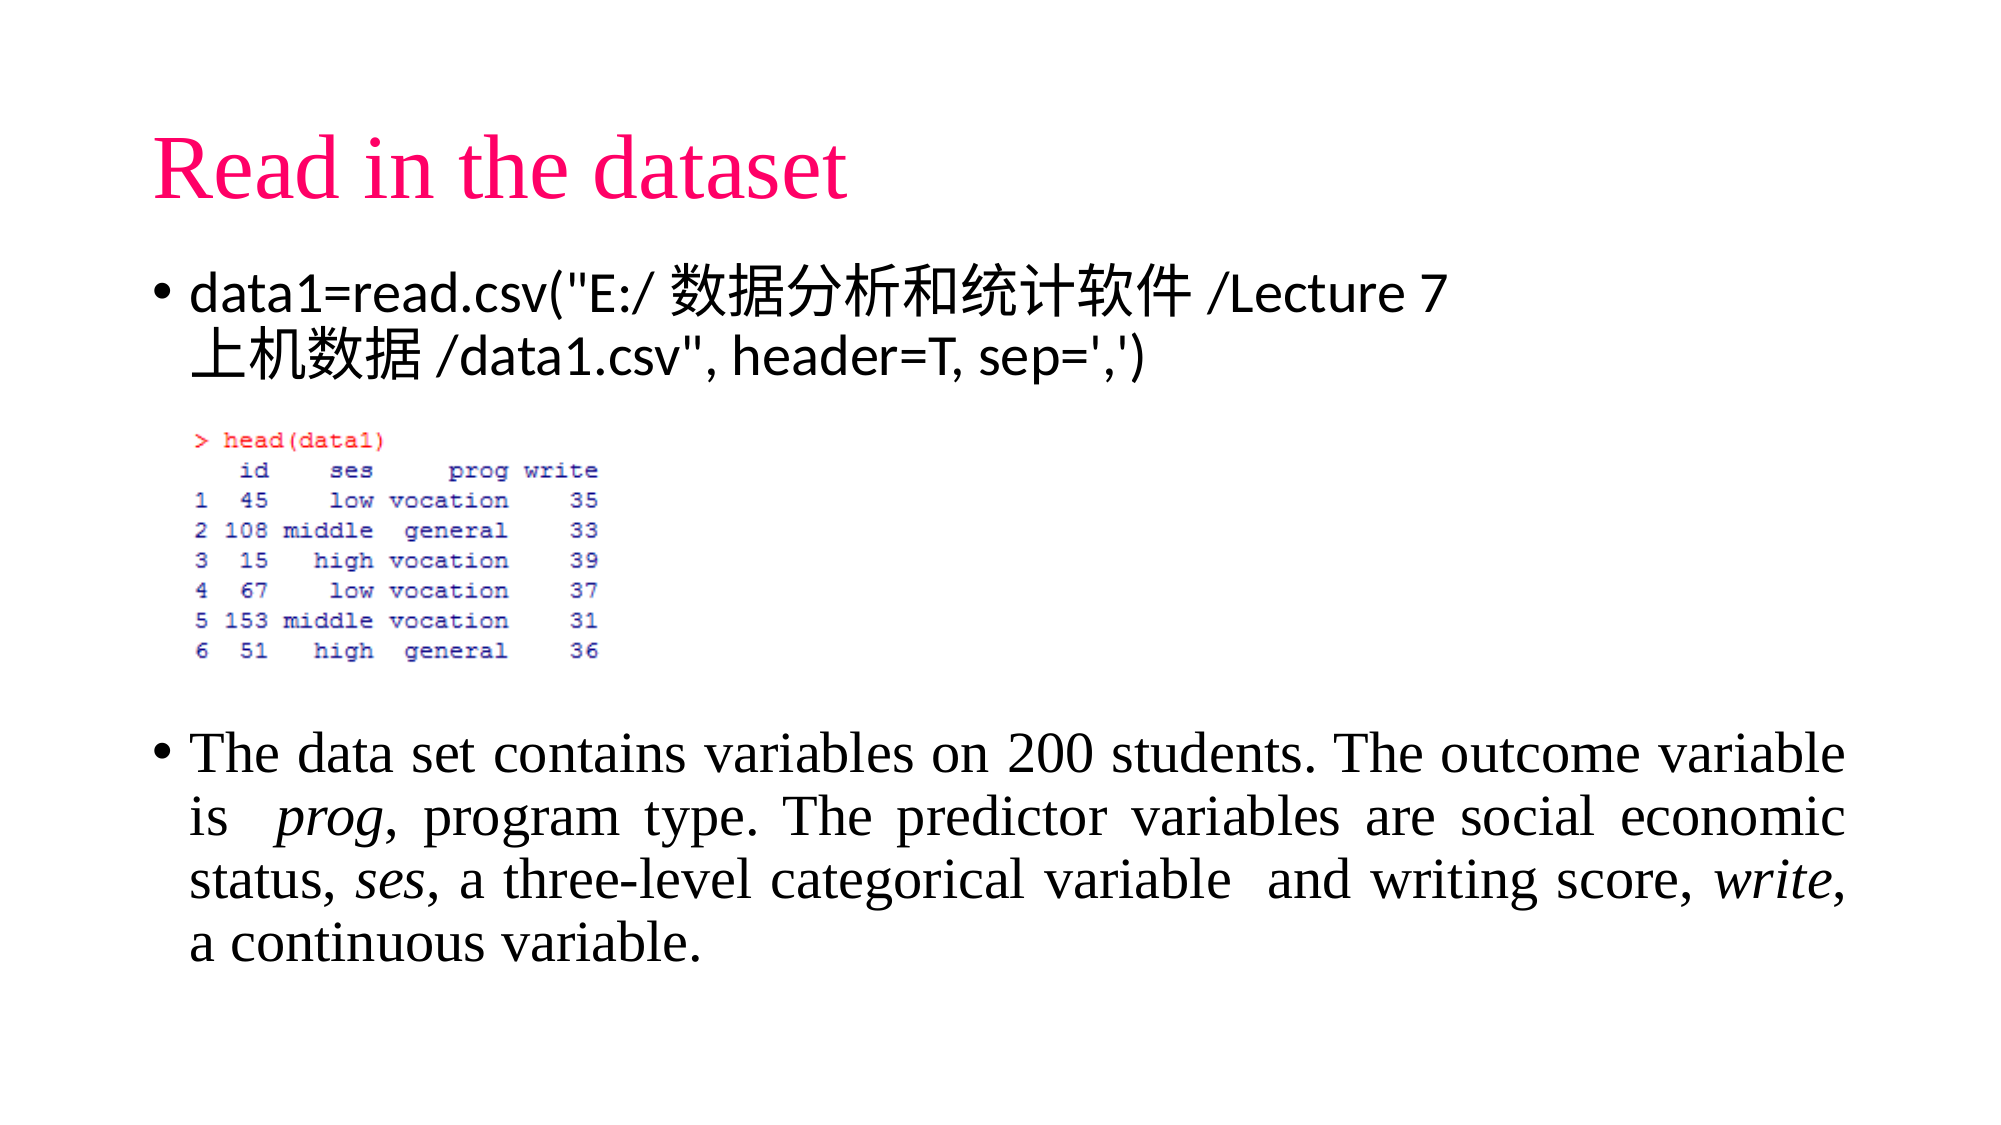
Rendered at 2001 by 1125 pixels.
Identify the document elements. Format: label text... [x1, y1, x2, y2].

title Read in the dataset [137, 59, 1453, 254]
picture [185, 431, 635, 664]
list data1=read.csv("E:/数据分析和统计软件/Lecture 7 上机数据/data1.csv", header=T, sep=',') The data set contains variables on 200 students. The outcome variable is prog, program type. The predictor variables are social economic status, ses, a three-level categorical variable and writing score, write, a continuous variable. [137, 254, 1453, 1014]
text_box [1453, 0, 2000, 1056]
